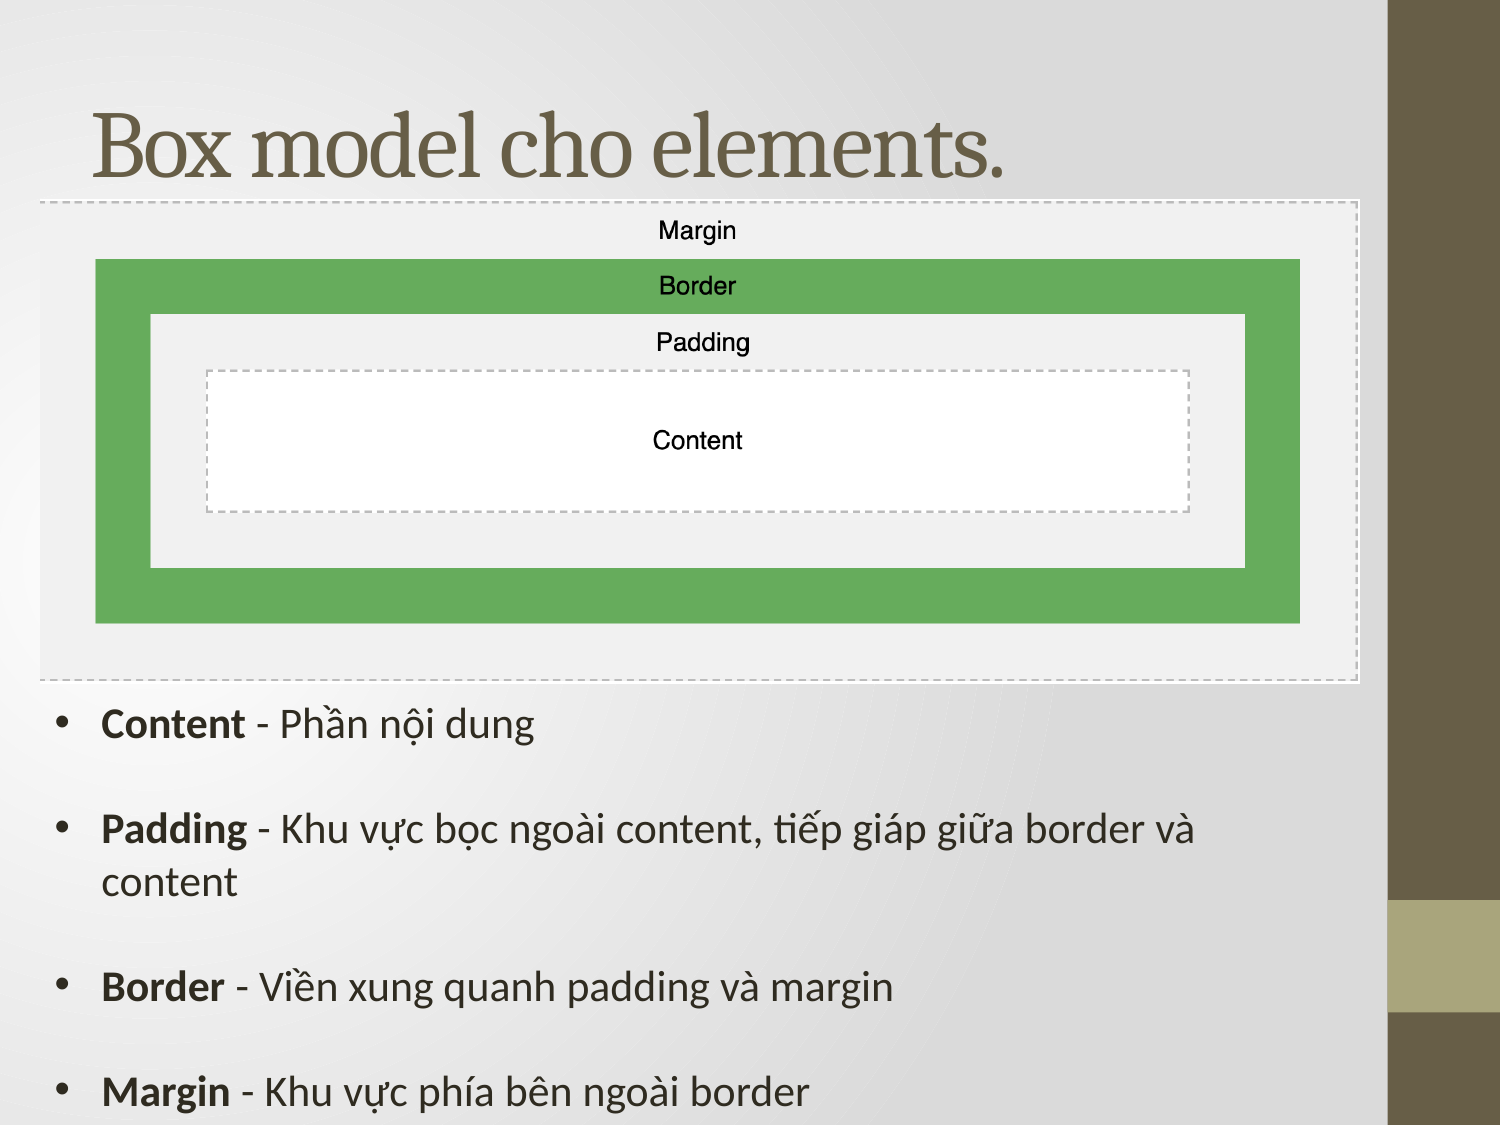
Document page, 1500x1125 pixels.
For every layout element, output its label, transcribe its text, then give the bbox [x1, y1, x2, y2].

title Box model cho elements. [75, 45, 1325, 192]
text_box Content - Phần nội dung Padding - Khu vực bọc ngoài content, tiếp giáp giữa border và content Border - Viền xung quanh padding và margin Margin - Khu vực phía bên ngoài border [39, 687, 1325, 1123]
picture [39, 199, 1360, 685]
